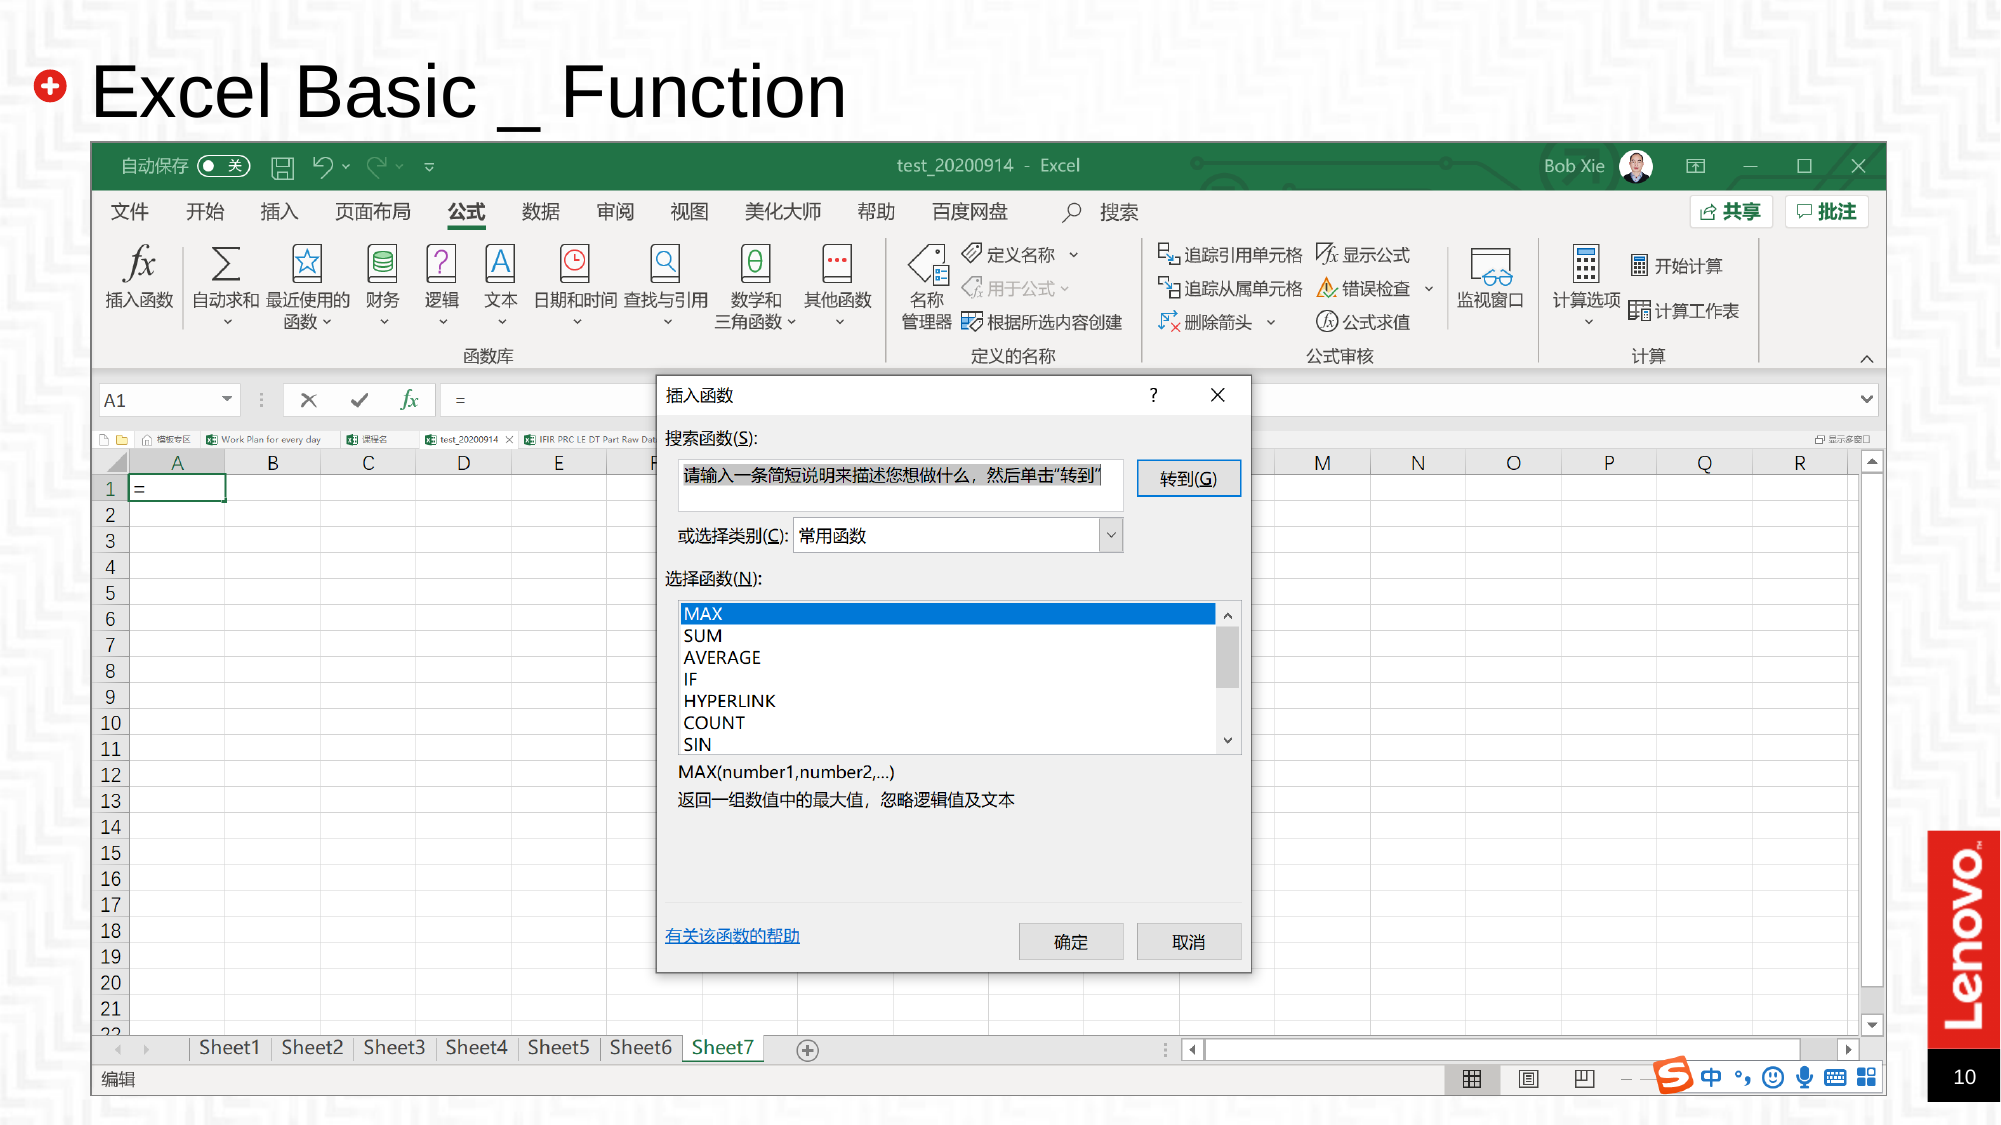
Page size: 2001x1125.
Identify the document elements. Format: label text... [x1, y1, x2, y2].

picture [1928, 831, 2000, 1048]
title Excel Basic _ Function [90, 45, 1907, 131]
picture [0, 0, 2001, 1125]
